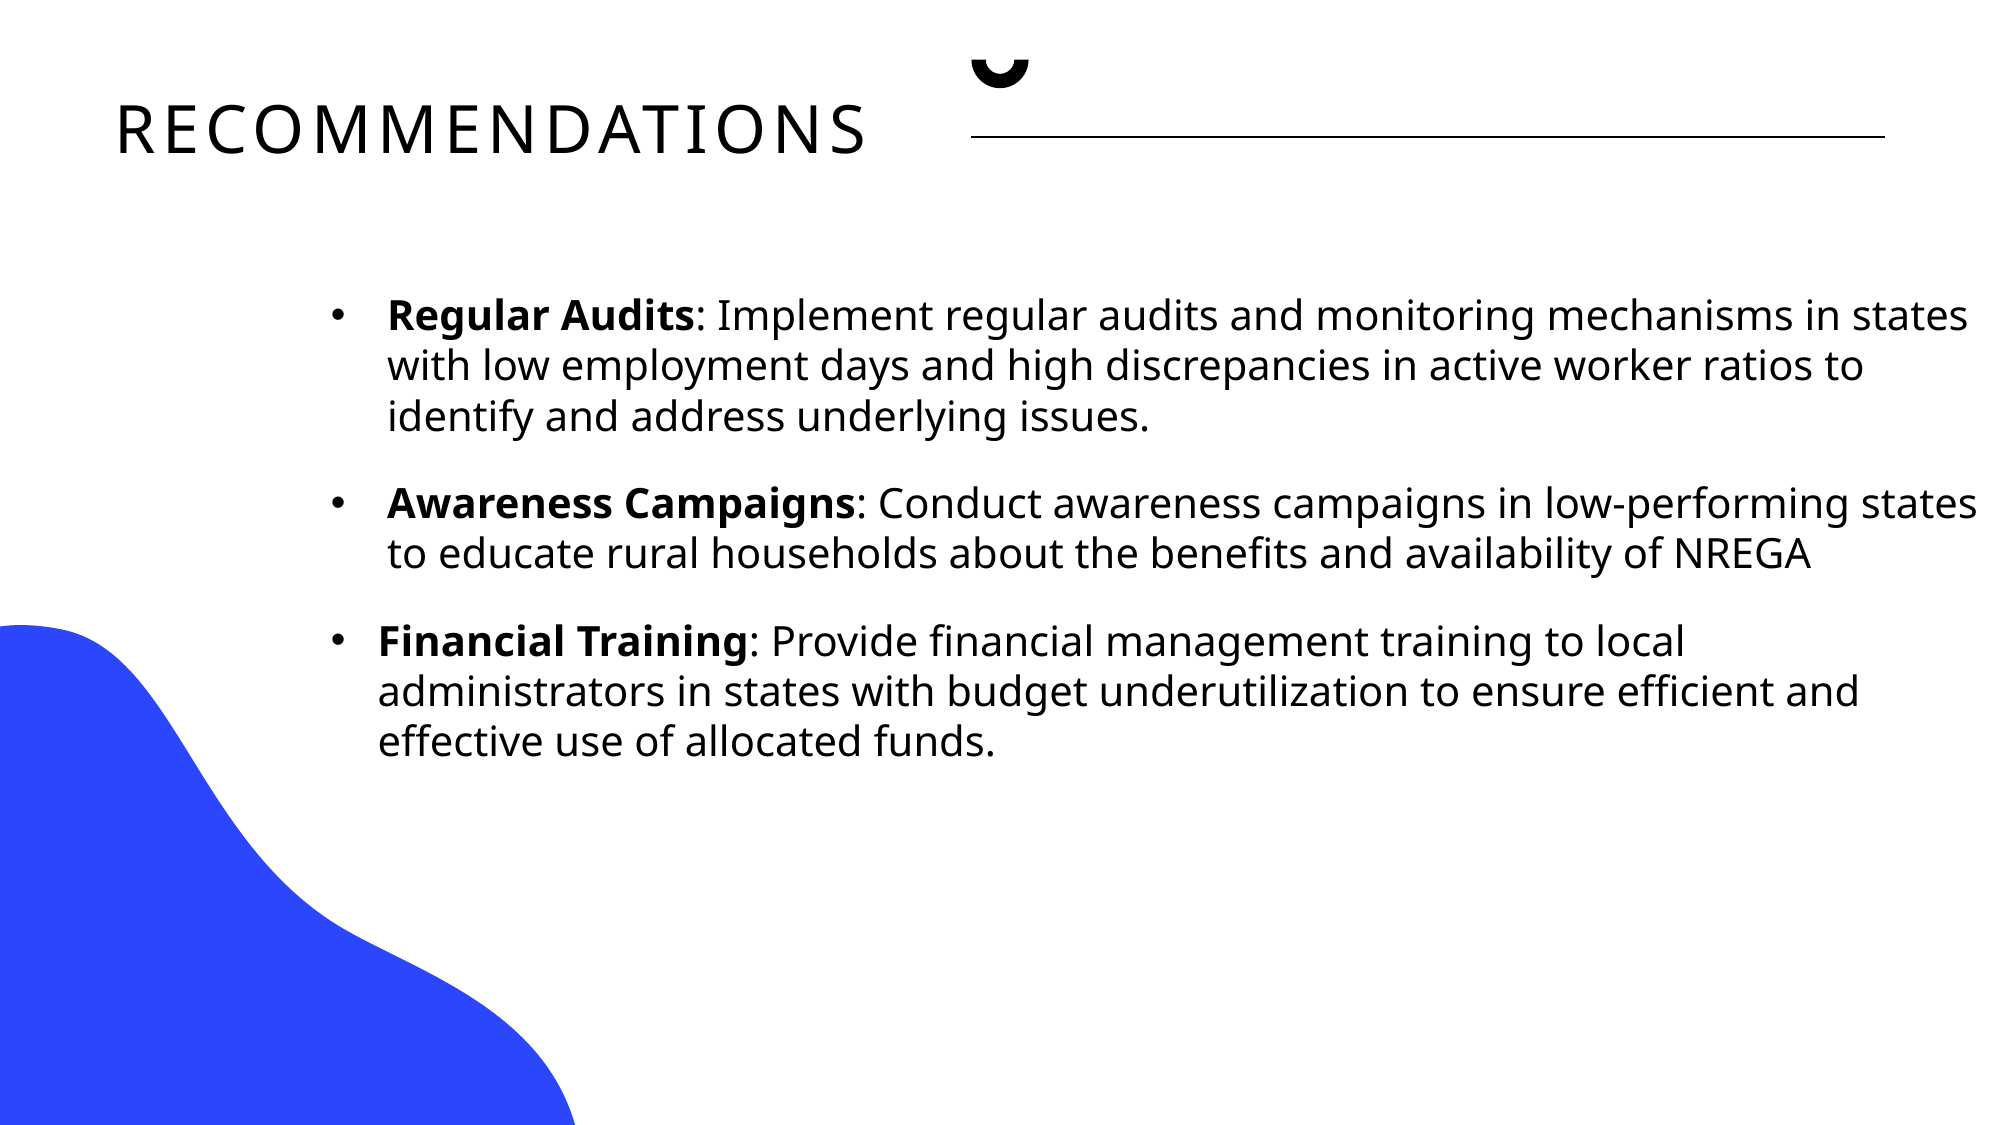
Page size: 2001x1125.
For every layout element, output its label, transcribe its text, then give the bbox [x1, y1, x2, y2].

title Recommendations [114, 88, 933, 385]
list Regular Audits: Implement regular audits and monitoring mechanisms in states with low employment days and high discrepancies in active worker ratios to identify and address underlying issues. Awareness Campaigns: Conduct awareness campaigns in low-performing states to educate rural households about the benefits and availability of NREGA Financial Training: Provide financial management training to local administrators in states with budget underutilization to ensure efficient and effective use of allocated funds. [315, 281, 1999, 1058]
